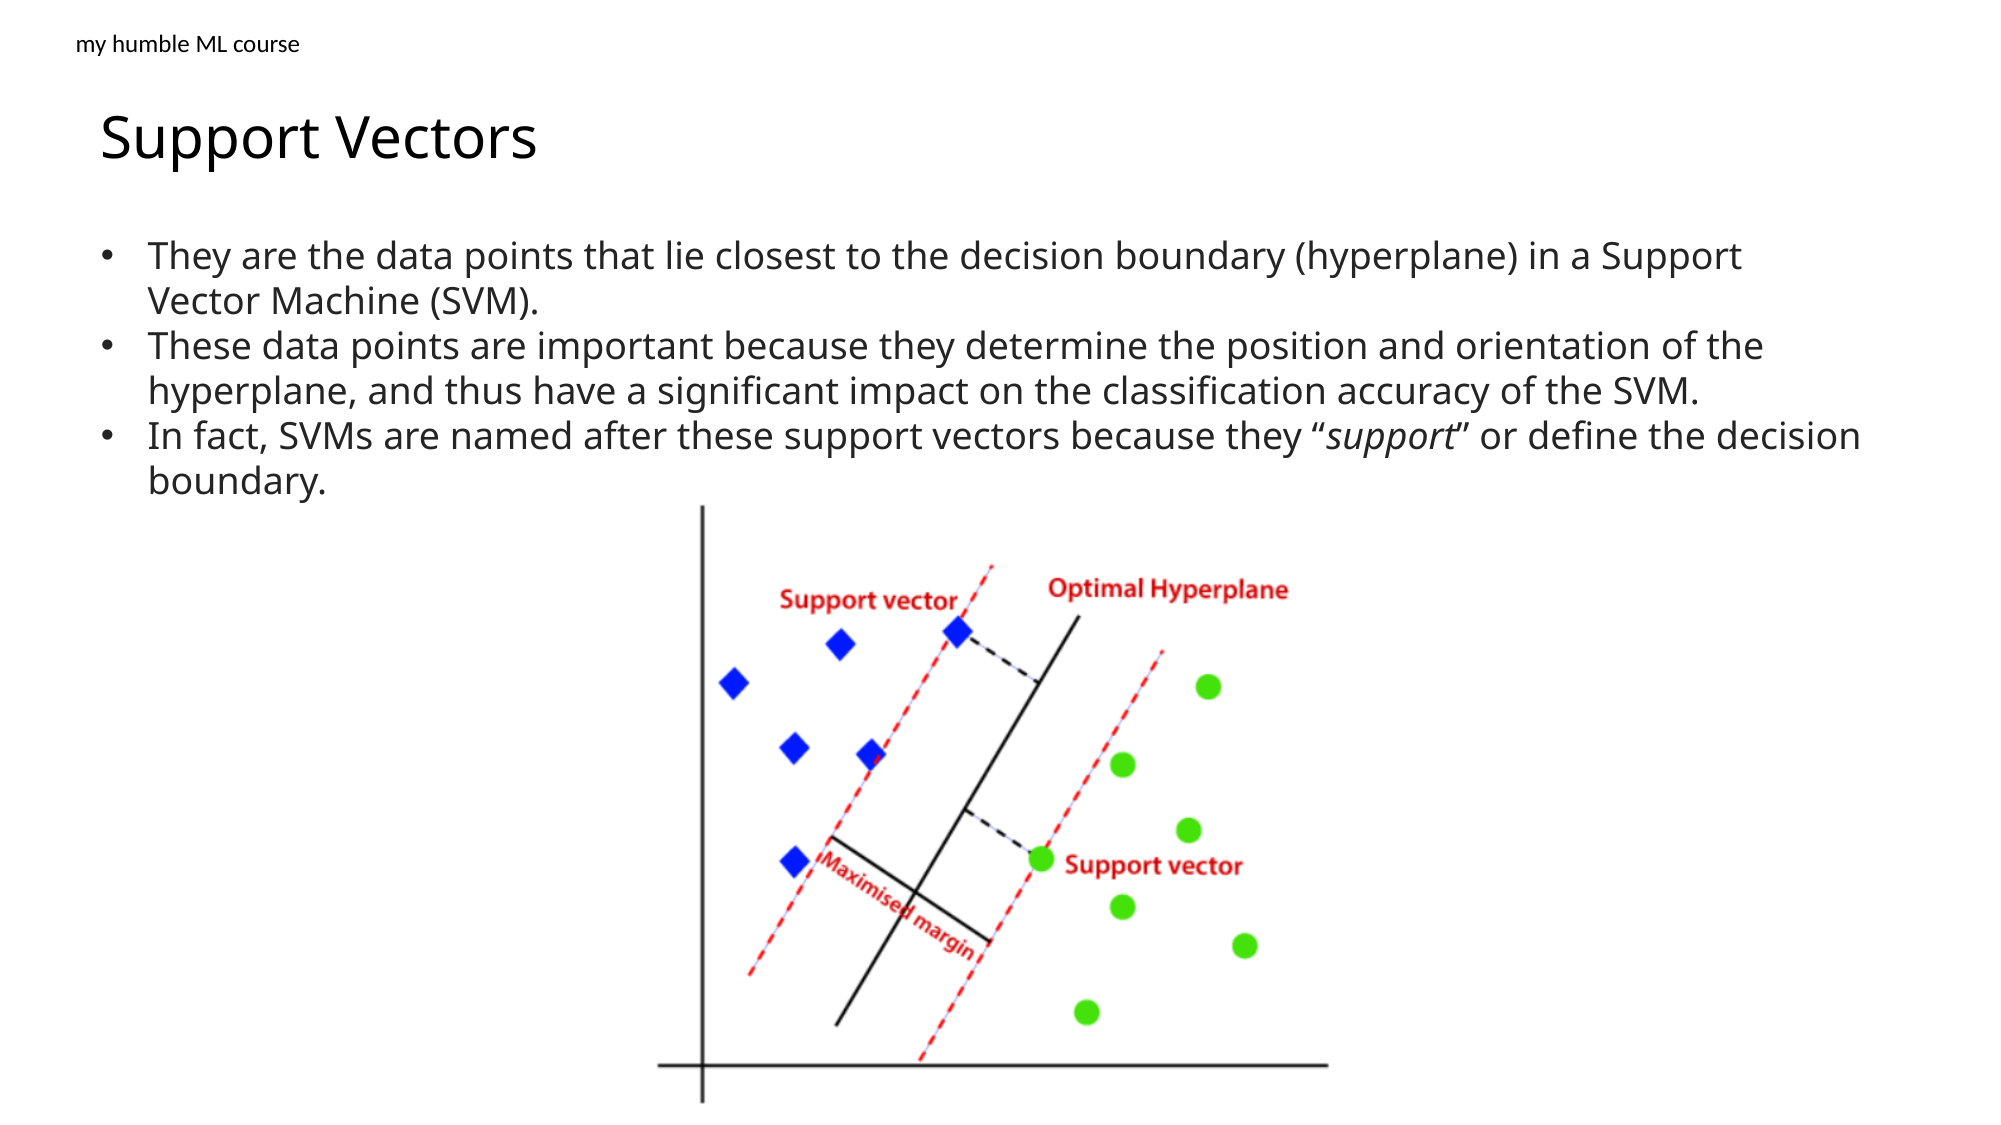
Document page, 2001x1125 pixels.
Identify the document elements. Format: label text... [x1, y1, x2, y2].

text_box They are the data points that lie closest to the decision boundary (hyperplane) in a Support Vector Machine (SVM). These data points are important because they determine the position and orientation of the hyperplane, and thus have a significant impact on the classification accuracy of the SVM. In fact, SVMs are named after these support vectors because they “support” or define the decision boundary. [86, 224, 1878, 510]
text_box my humble ML course [60, 22, 945, 64]
text_box Support Vectors [86, 92, 1029, 177]
picture [633, 481, 1367, 1125]
